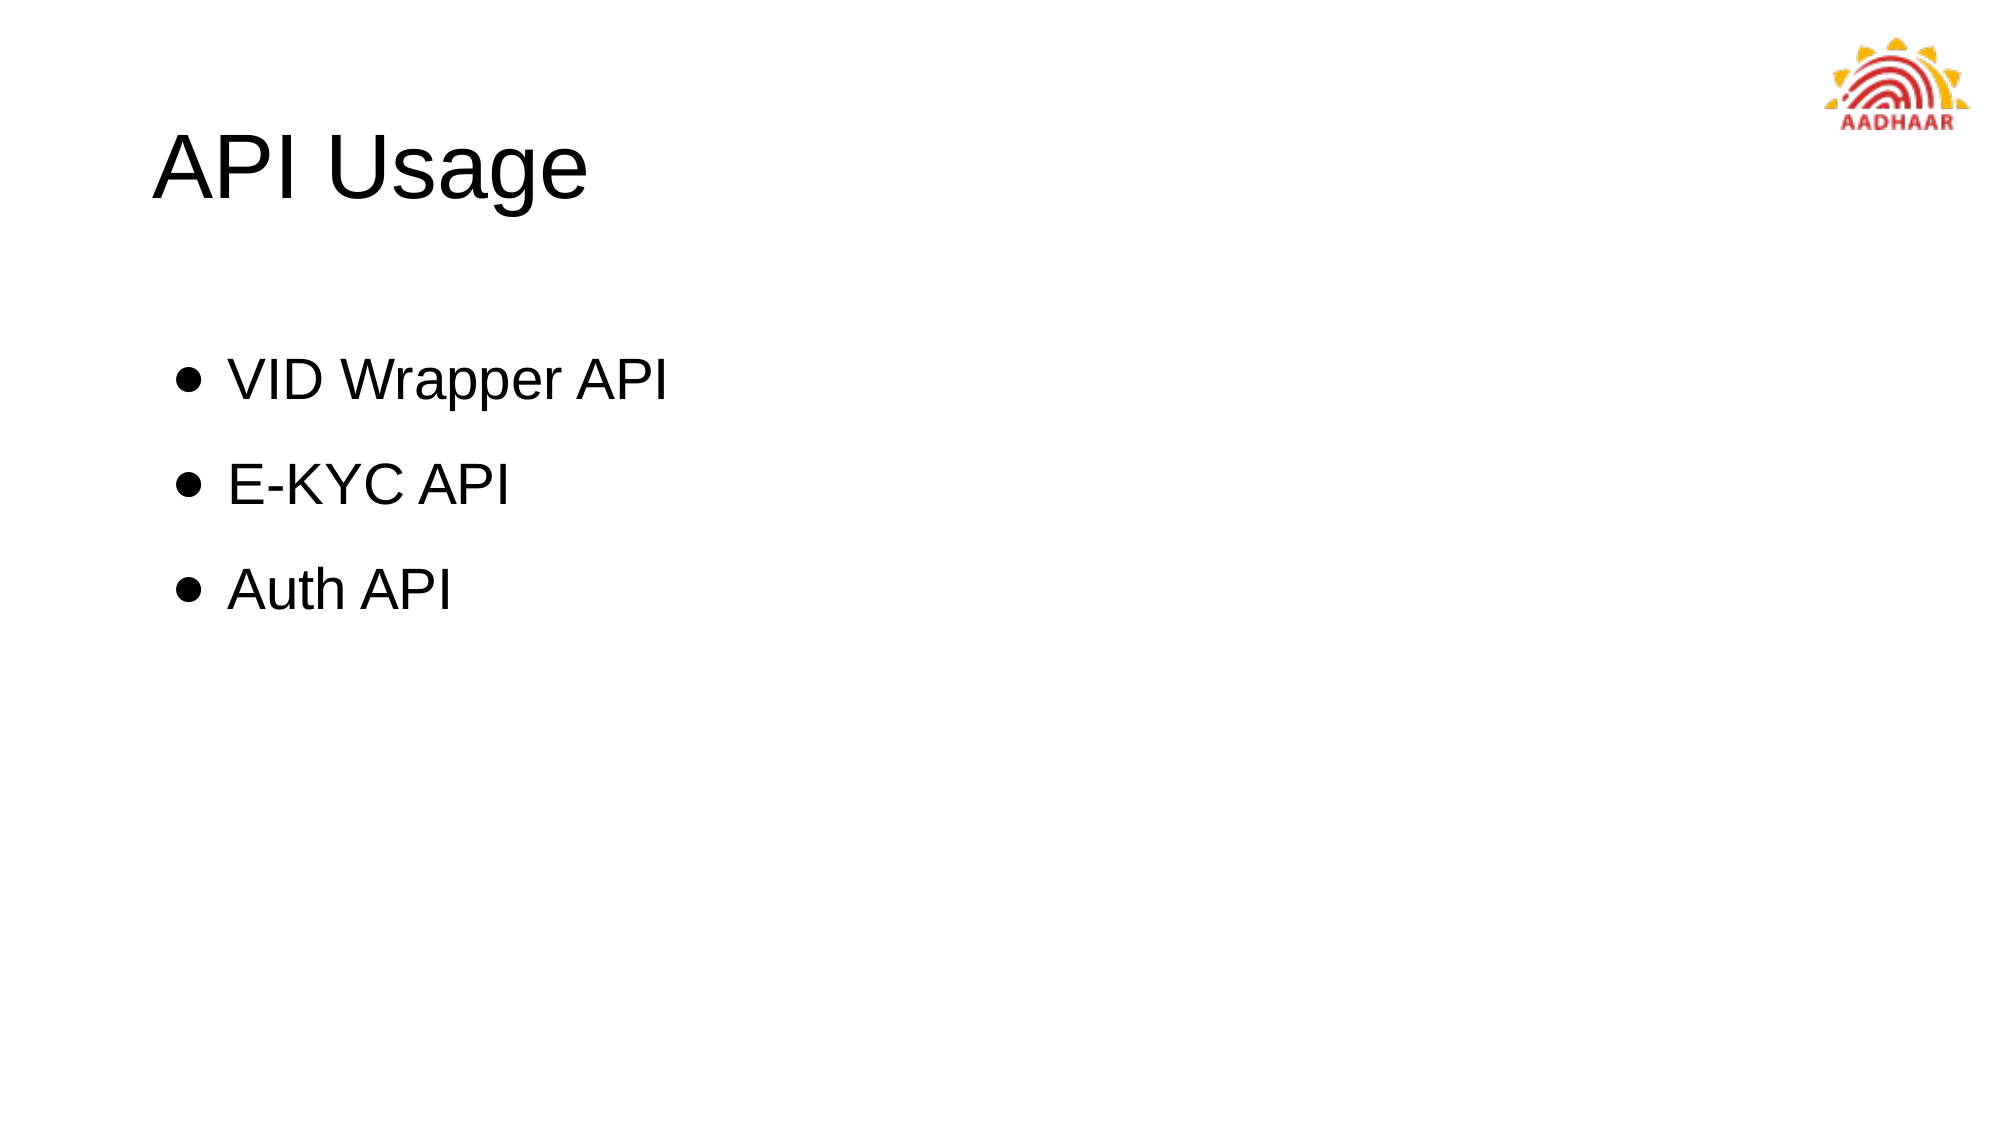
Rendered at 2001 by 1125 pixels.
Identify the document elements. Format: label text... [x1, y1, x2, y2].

picture [1824, 37, 1971, 130]
list VID Wrapper API E-KYC API Auth API [137, 299, 1863, 1068]
title API Usage [137, 59, 1863, 278]
